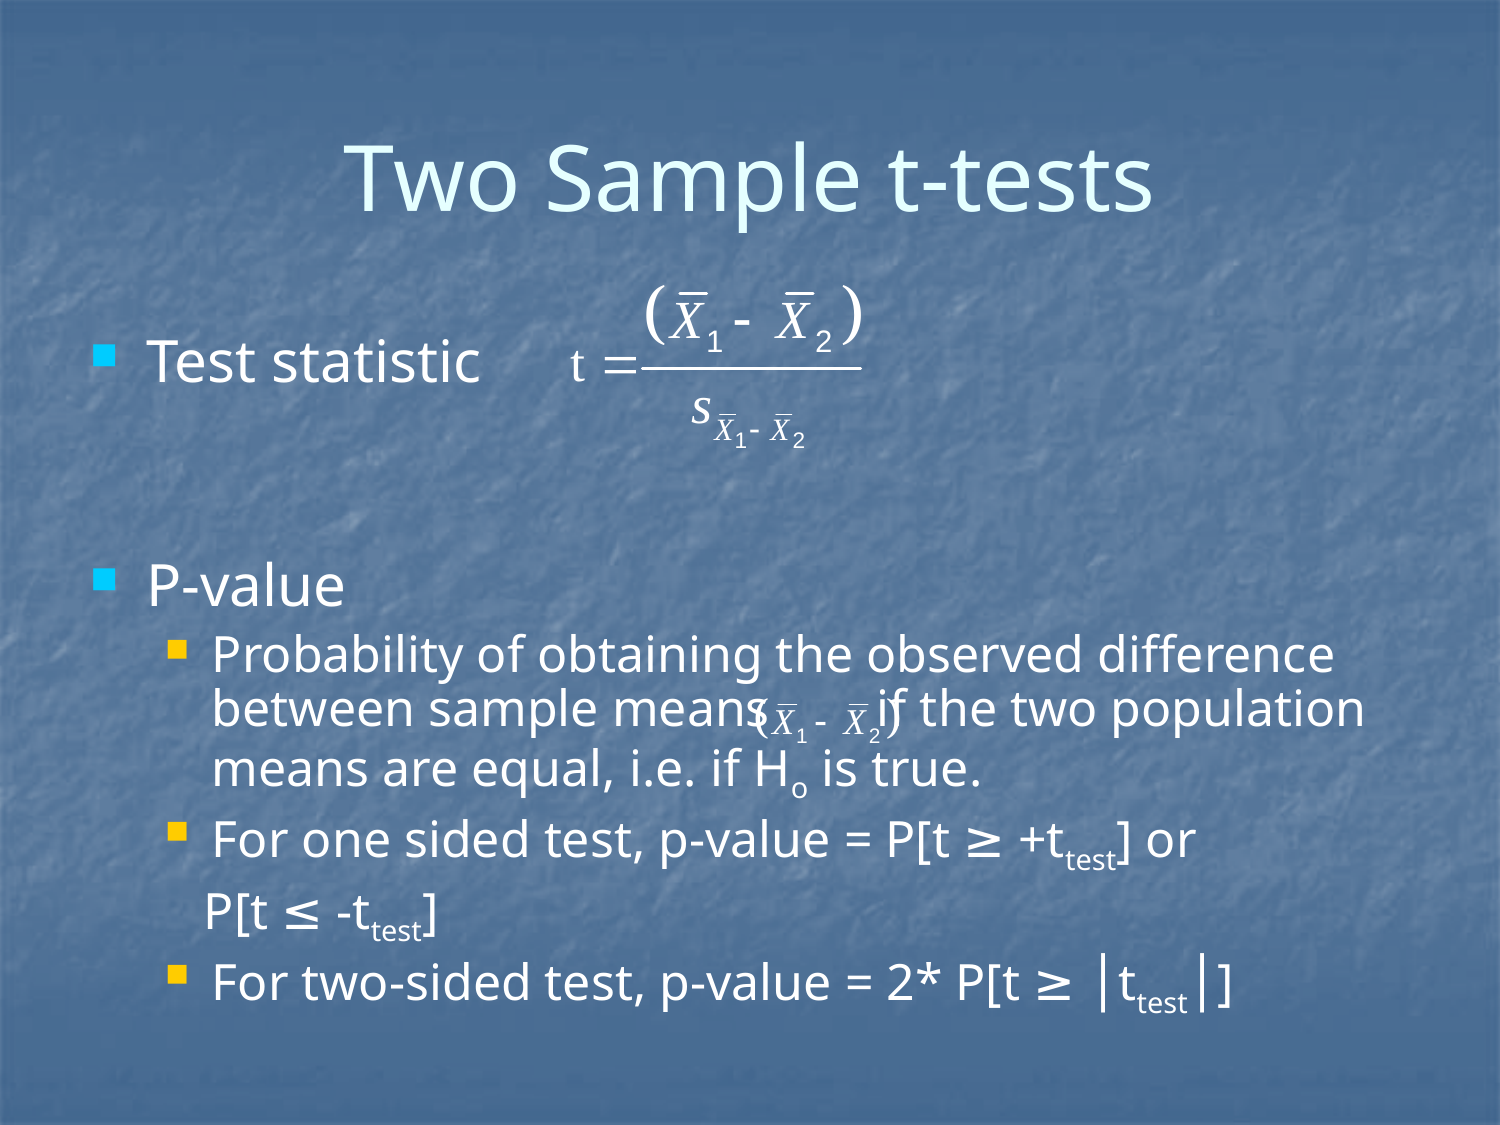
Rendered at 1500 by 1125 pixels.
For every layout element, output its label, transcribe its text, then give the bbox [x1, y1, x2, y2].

title Two Sample t-tests [74, 62, 1426, 288]
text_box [560, 278, 881, 458]
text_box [749, 692, 904, 759]
list Test statistic P-value Probability of obtaining the observed difference between sample means if the two population means are equal, i.e. if Ho is true. For one sided test, p-value = P[t ≥ +ttest] or P[t ≤ -ttest] For two-sided test, p-value = 2* P[t ≥ │ttest│] [74, 324, 1426, 1001]
